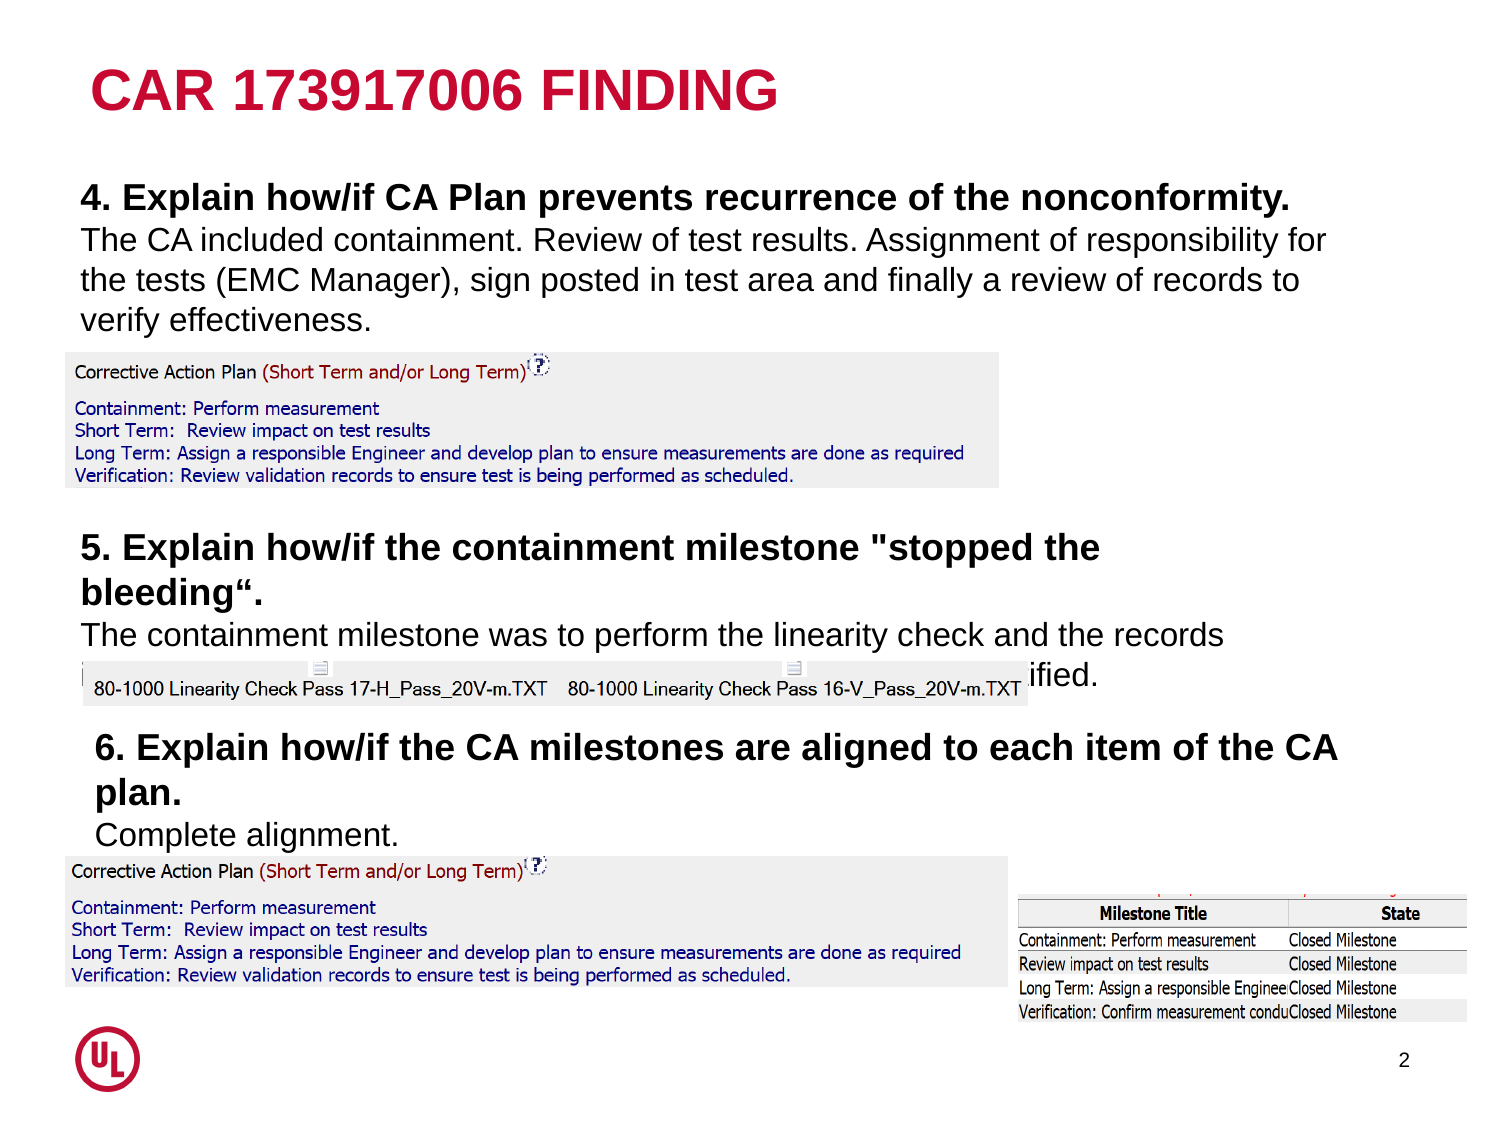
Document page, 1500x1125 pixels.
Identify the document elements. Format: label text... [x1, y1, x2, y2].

text_box 6. Explain how/if the CA milestones are aligned to each item of the CA plan. Complete alignment. [79, 715, 1373, 861]
picture [83, 661, 1028, 706]
picture [1017, 894, 1467, 1030]
picture [75, 1026, 140, 1092]
slide_number 2 [1319, 1038, 1425, 1090]
picture [65, 856, 1008, 987]
picture [65, 351, 1000, 489]
text_box 4. Explain how/if CA Plan prevents recurrence of the nonconformity. The CA included containment. Review of test results. Assignment of responsibility for the tests (EMC Manager), sign posted in test area and finally a review of records to verify effectiveness. [65, 165, 1351, 346]
text_box 5. Explain how/if the containment milestone "stopped the bleeding“. The containment milestone was to perform the linearity check and the records indicate passing results. This addressed the issue that was identified. [65, 515, 1311, 700]
title CAR 173917006 FINDING [75, 45, 1425, 145]
